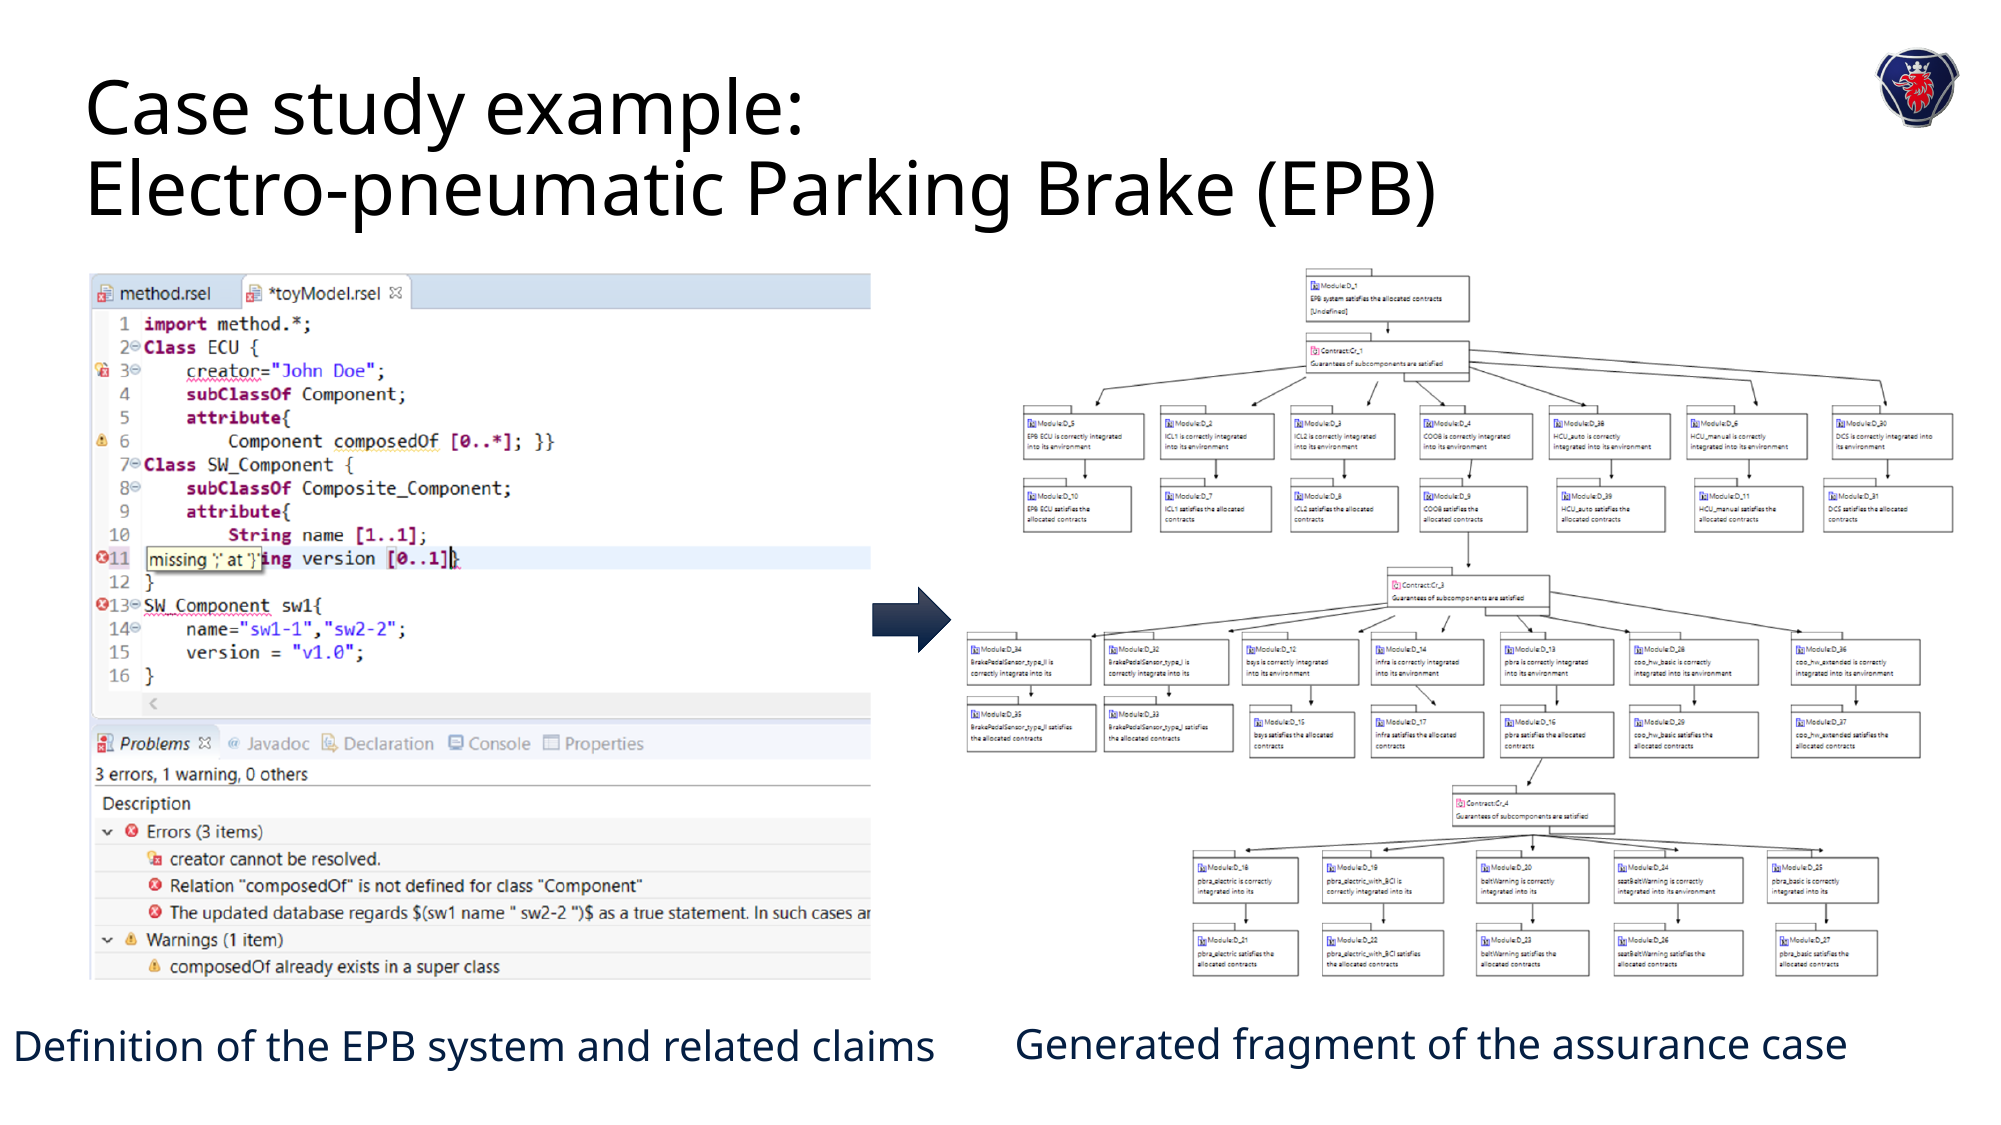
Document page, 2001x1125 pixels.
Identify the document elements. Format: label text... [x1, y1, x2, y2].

text_box Generated fragment of the assurance case [999, 1016, 2000, 1077]
picture [1868, 42, 1967, 132]
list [84, 265, 871, 985]
title Case study example: Electro-pneumatic Parking Brake (EPB) [84, 59, 1822, 232]
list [952, 265, 1962, 985]
text_box Definition of the EPB system and related claims [0, 1017, 1008, 1078]
text_box [872, 586, 952, 653]
